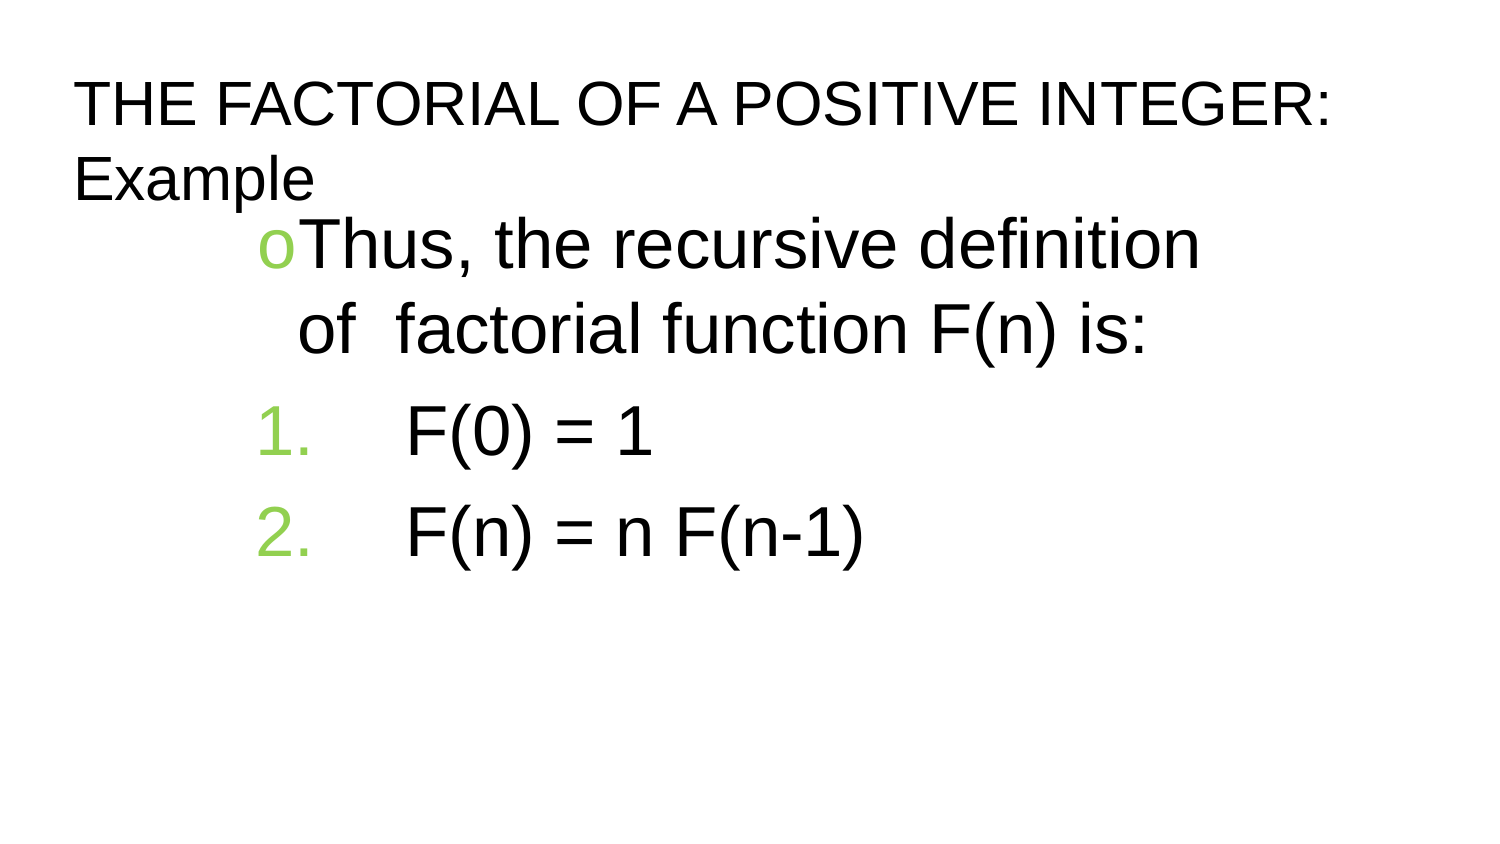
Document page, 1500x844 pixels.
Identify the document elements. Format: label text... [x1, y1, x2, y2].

text_box oThus, the recursive definition of factorial function F(n) is: 1. F(0) = 1 2. F(n) = n F(n-1) [253, 196, 1204, 571]
title THE FACTORIAL OF A POSITIVE INTEGER: Example [71, 61, 1420, 140]
